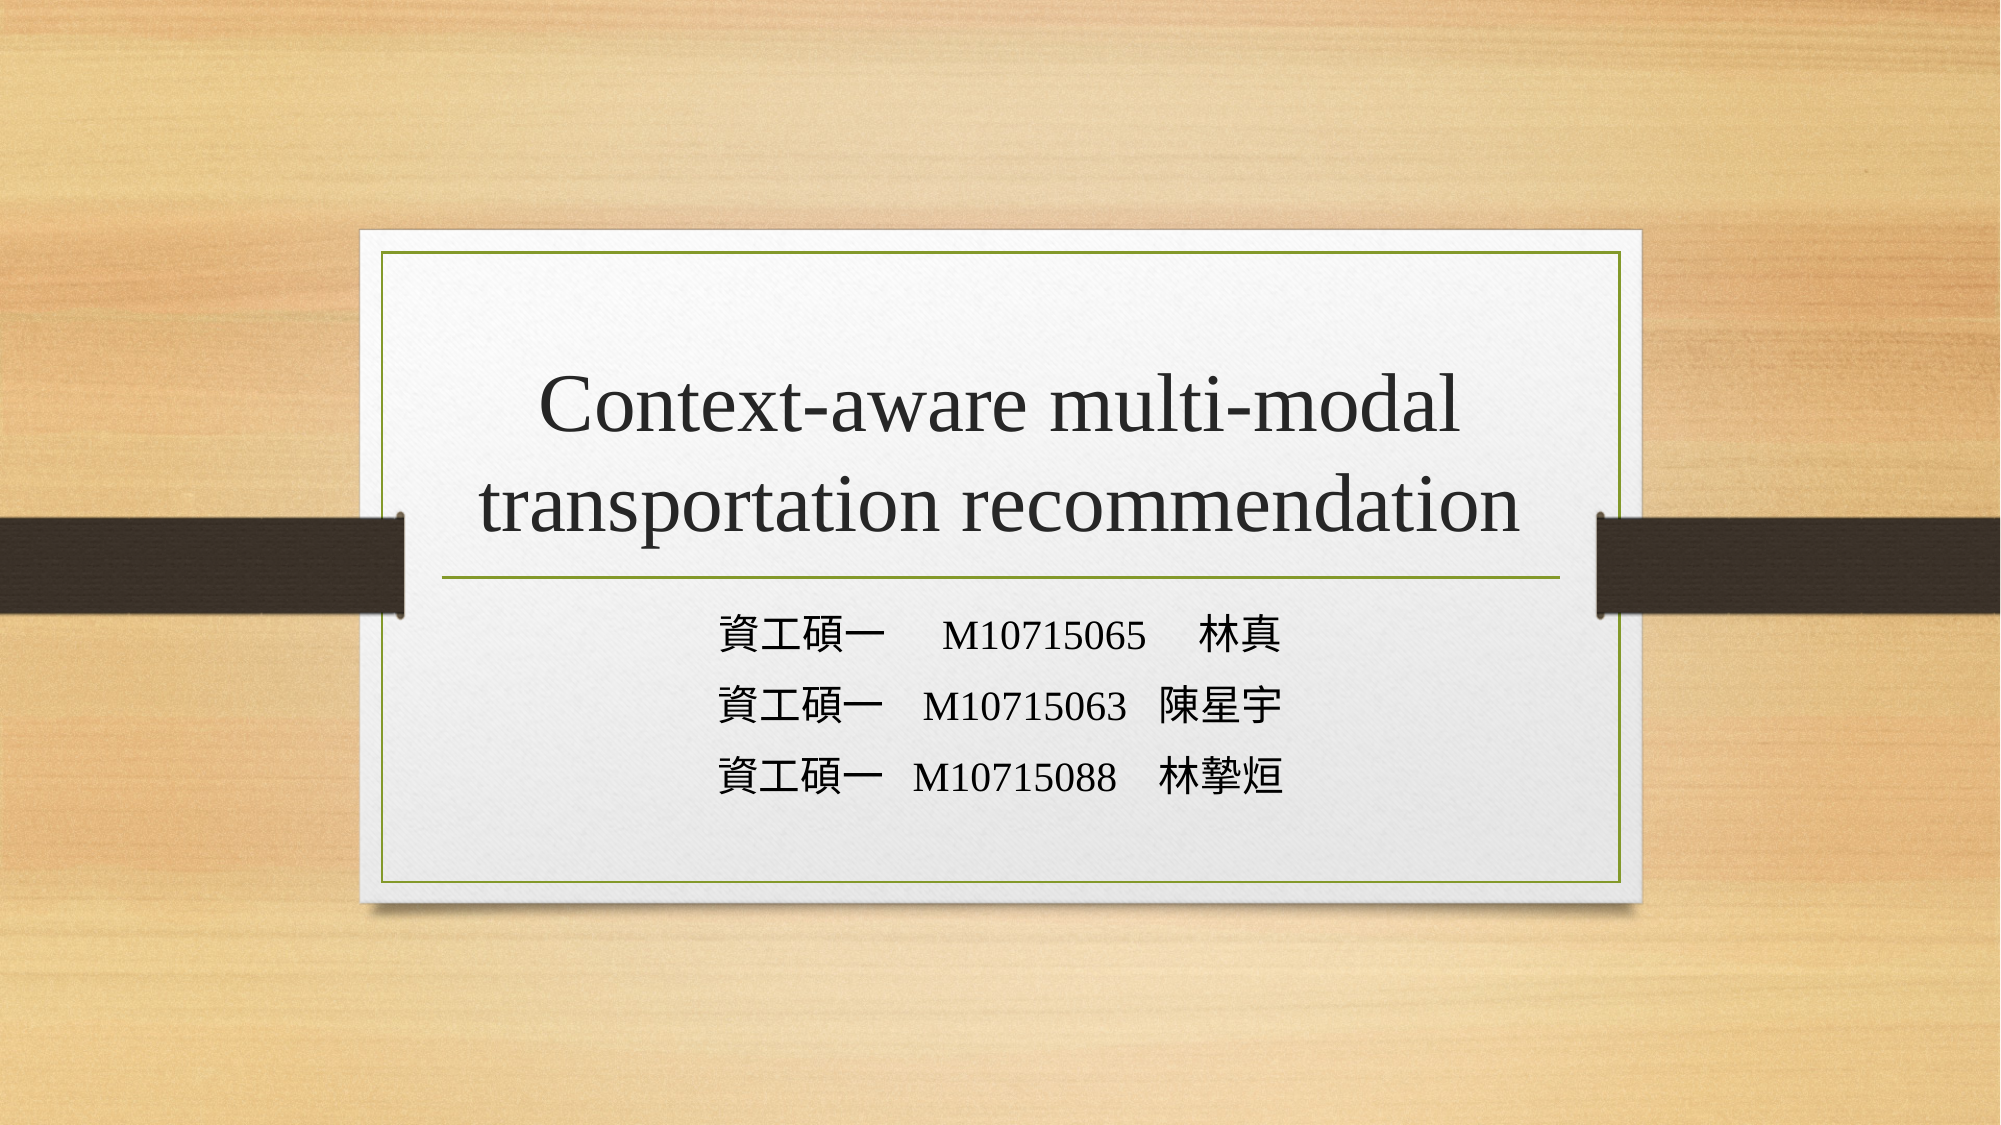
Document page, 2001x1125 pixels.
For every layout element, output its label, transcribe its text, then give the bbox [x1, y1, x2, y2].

title Context-aware multi-modal transportation recommendation [441, 306, 1560, 556]
picture [0, 0, 2001, 1125]
subtitle 資工碩一 M10715065 林真 資工碩一 M10715063 陳星宇 資工碩一 M10715088 林摯烜 [441, 600, 1560, 817]
